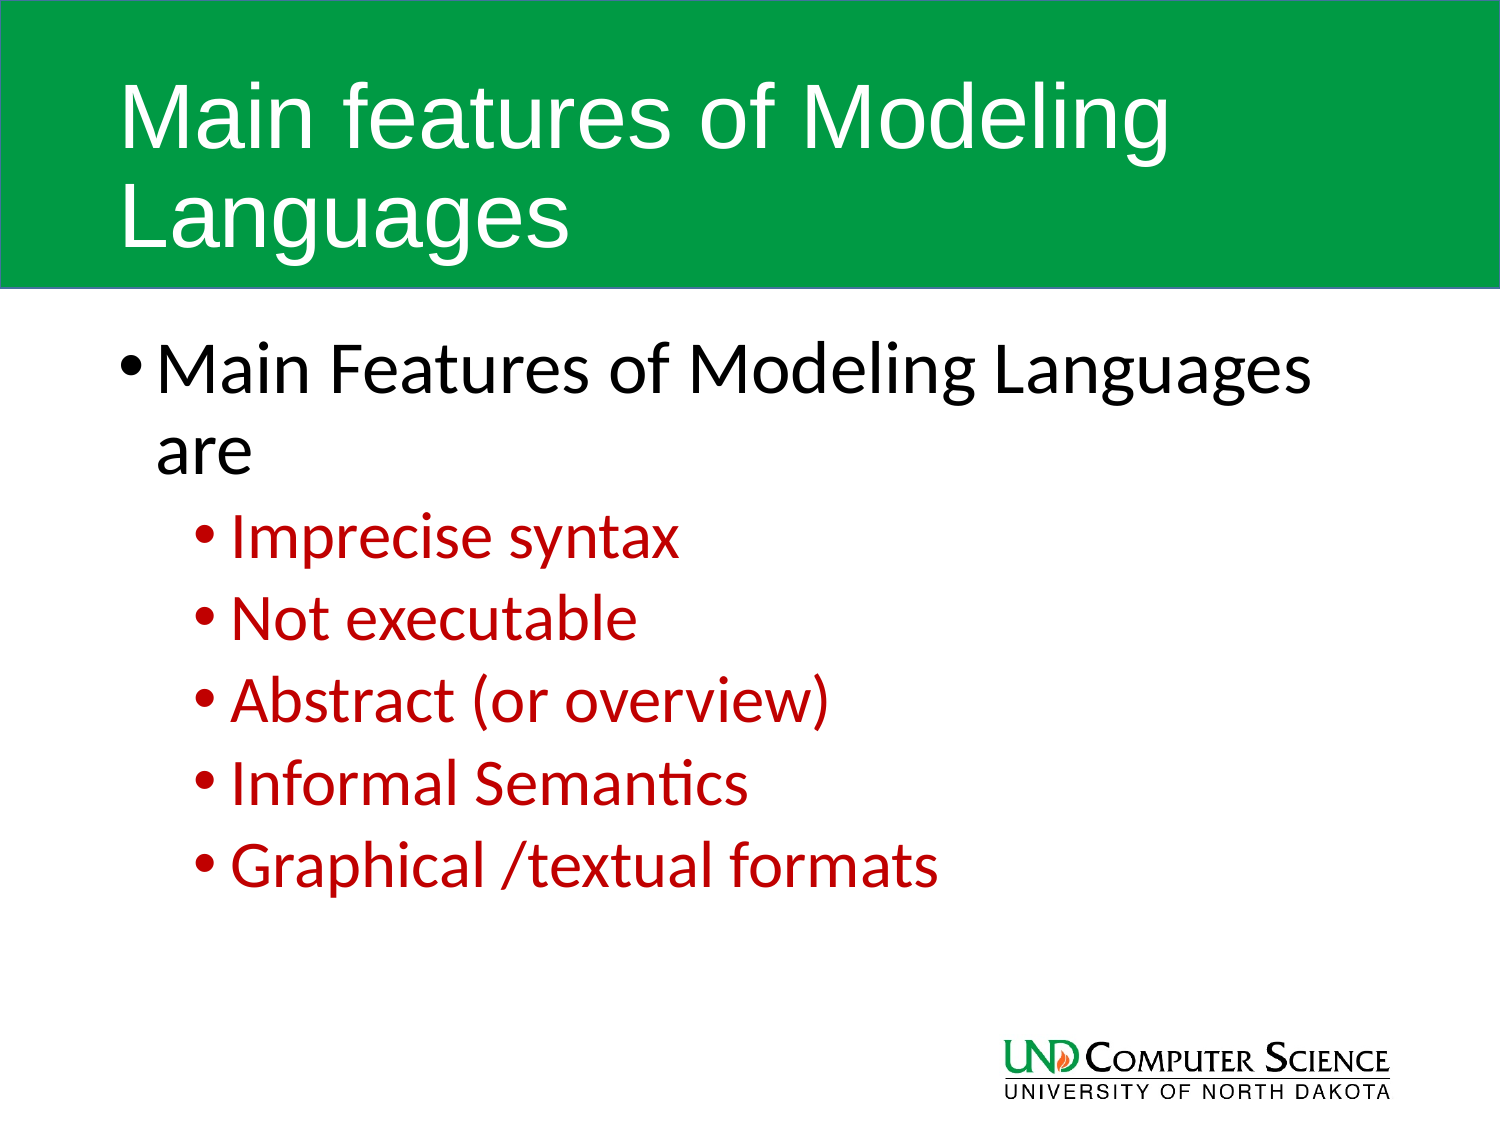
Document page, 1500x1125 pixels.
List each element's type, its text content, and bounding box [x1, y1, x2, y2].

title Main features of Modeling Languages [103, 59, 1397, 278]
list Main Features of Modeling Languages are Imprecise syntax Not executable Abstract (or overview) Informal Semantics Graphical /textual formats [103, 320, 1397, 1014]
picture [999, 1034, 1397, 1104]
